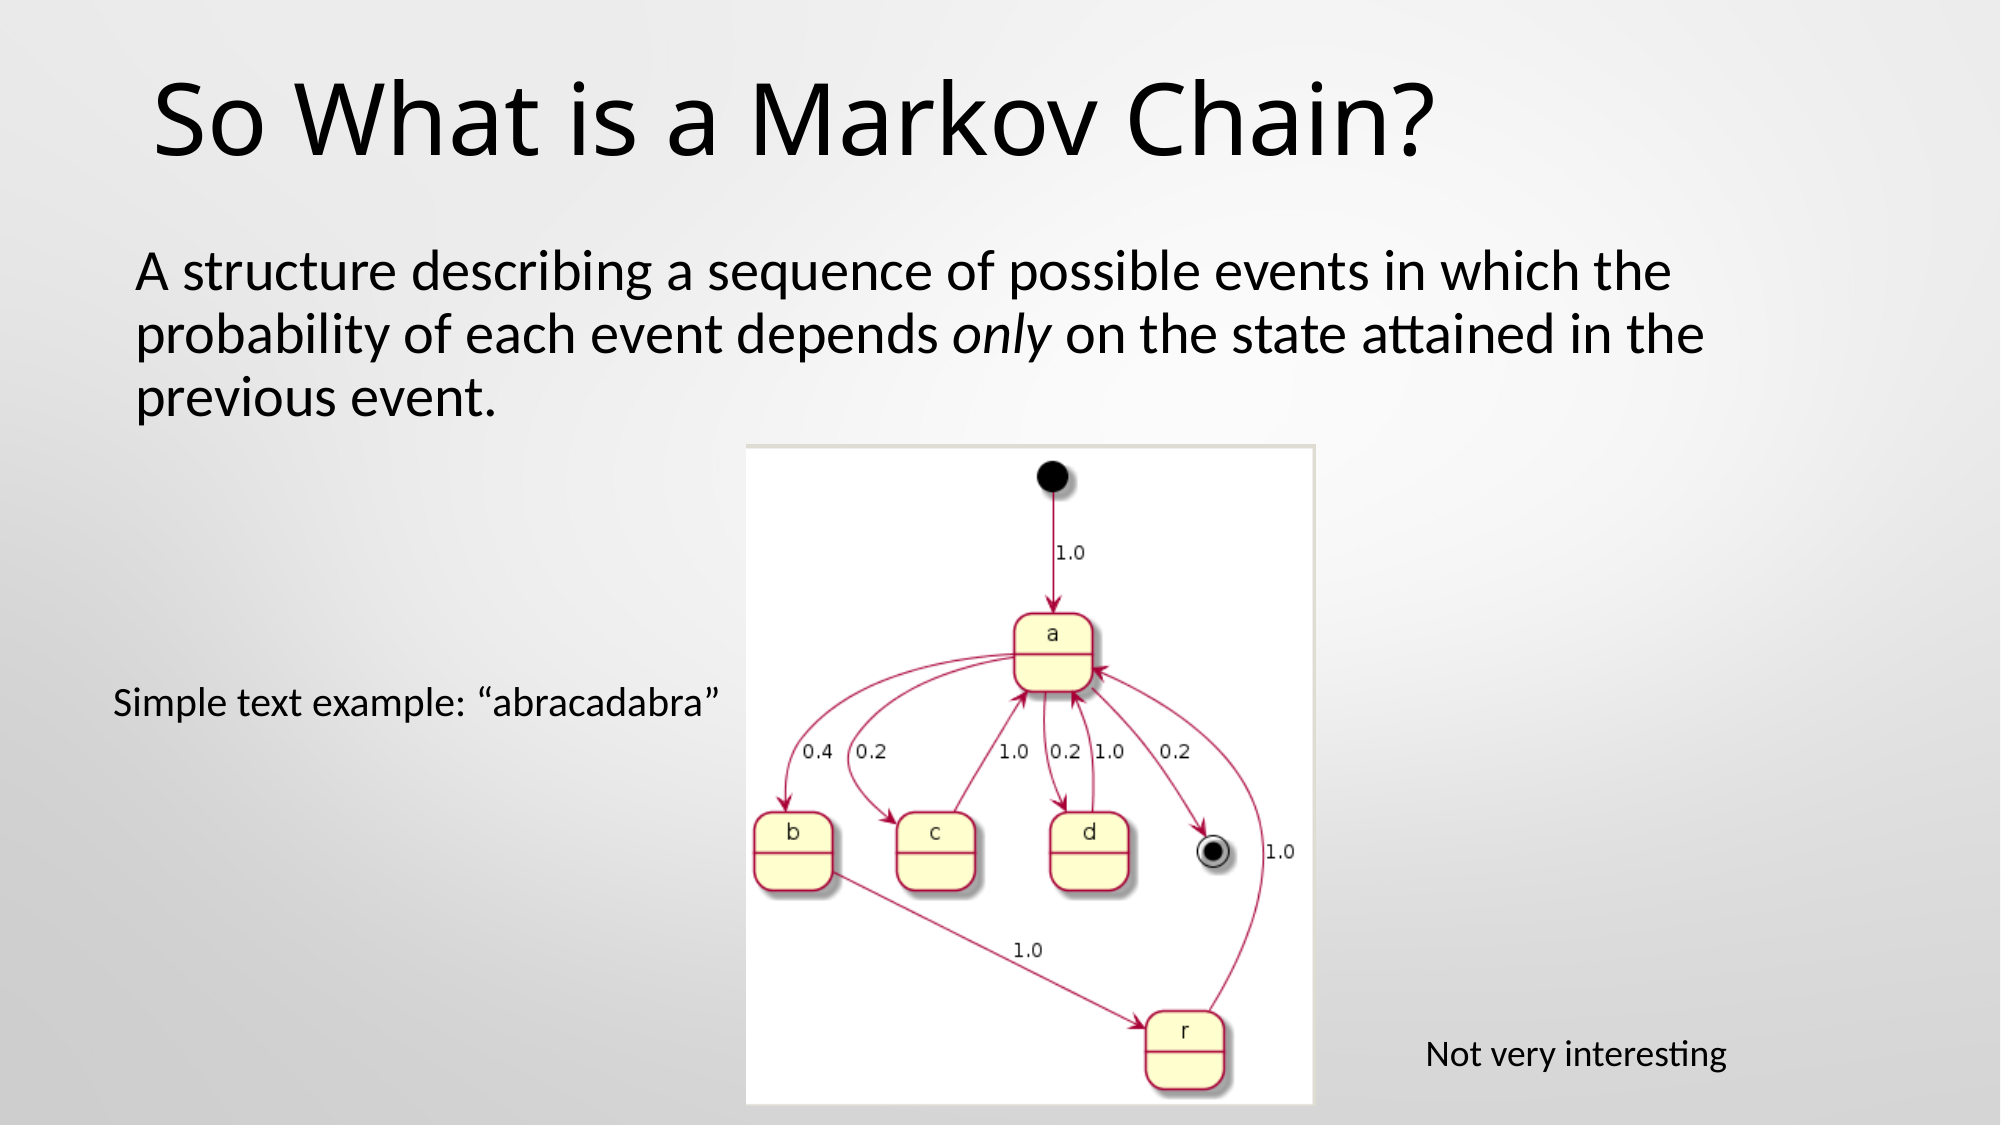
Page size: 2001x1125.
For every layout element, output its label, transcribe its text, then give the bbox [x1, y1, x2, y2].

list A structure describing a sequence of possible events in which the probability of each event depends only on the state attained in the previous event. [120, 232, 1846, 458]
picture [746, 444, 1316, 1106]
title So What is a Markov Chain? [137, 59, 1863, 187]
text_box Simple text example: “abracadabra” [98, 667, 746, 732]
text_box Not very interesting [1410, 1021, 1767, 1081]
